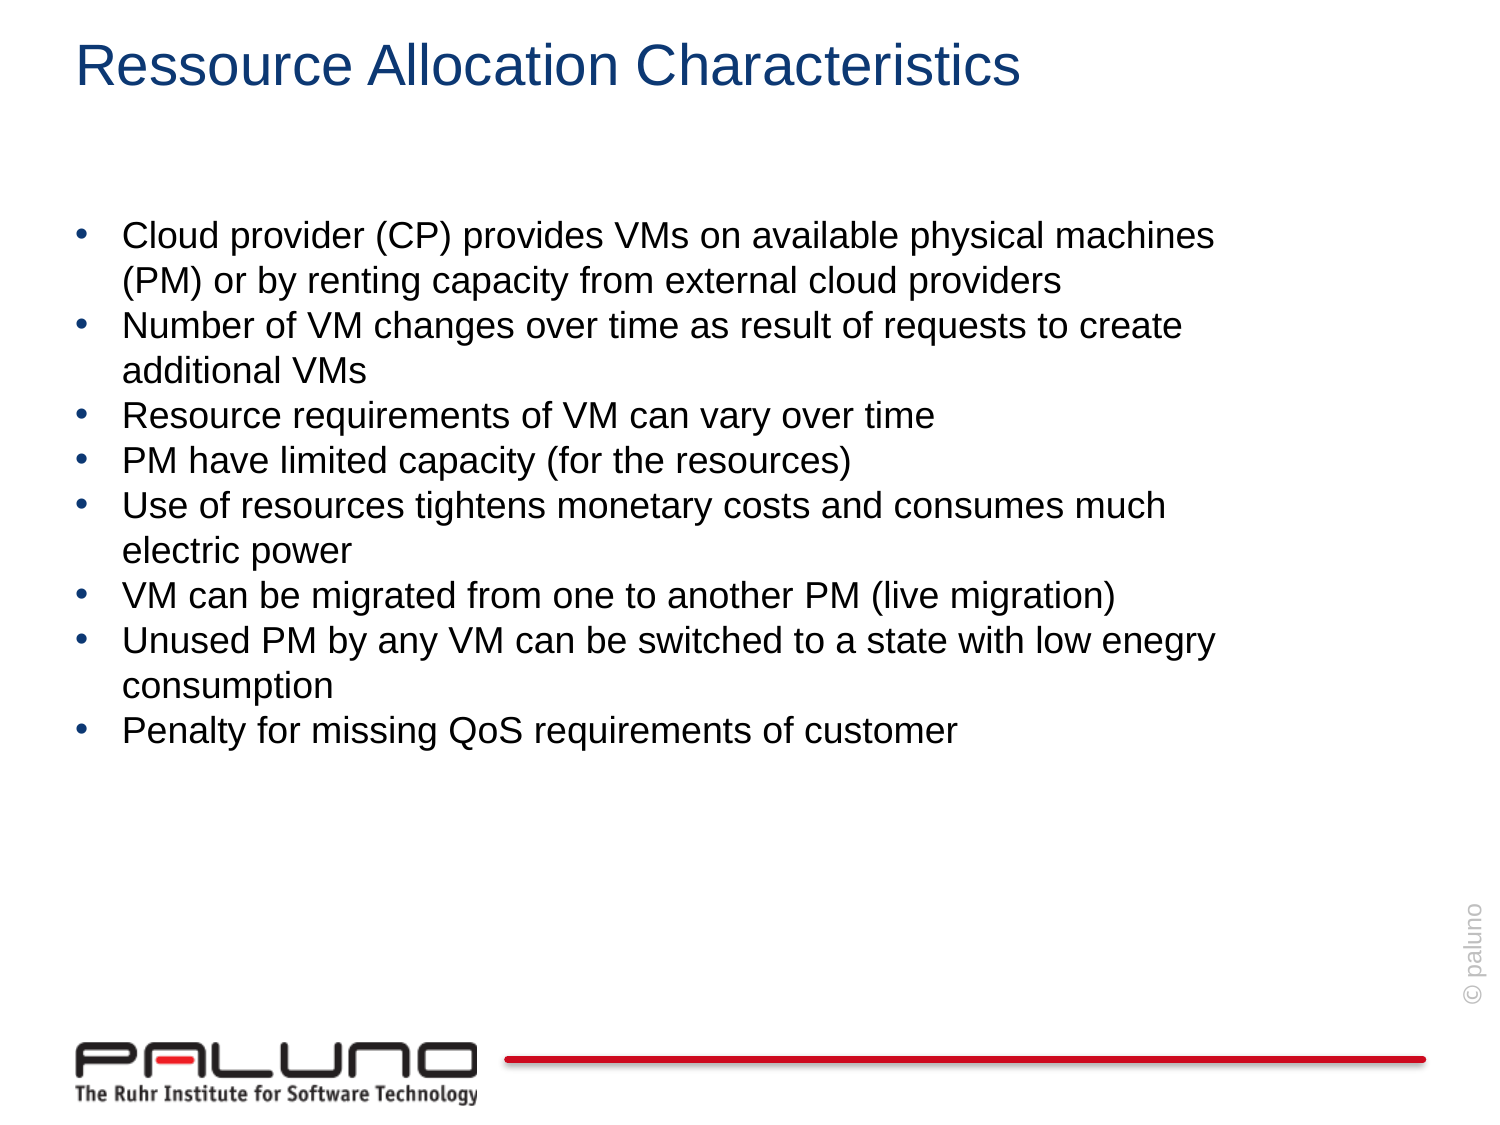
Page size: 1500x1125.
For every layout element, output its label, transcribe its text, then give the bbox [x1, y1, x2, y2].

text_box Cloud provider (CP) provides VMs on available physical machines (PM) or by renting capacity from external cloud providers Number of VM changes over time as result of requests to create additional VMs Resource requirements of VM can vary over time PM have limited capacity (for the resources) Use of resources tightens monetary costs and consumes much electric power VM can be migrated from one to another PM (live migration) Unused PM by any VM can be switched to a state with low enegry consumption Penalty for missing QoS requirements of customer [74, 204, 1240, 1000]
title Ressource Allocation Characteristics [75, 19, 1425, 156]
